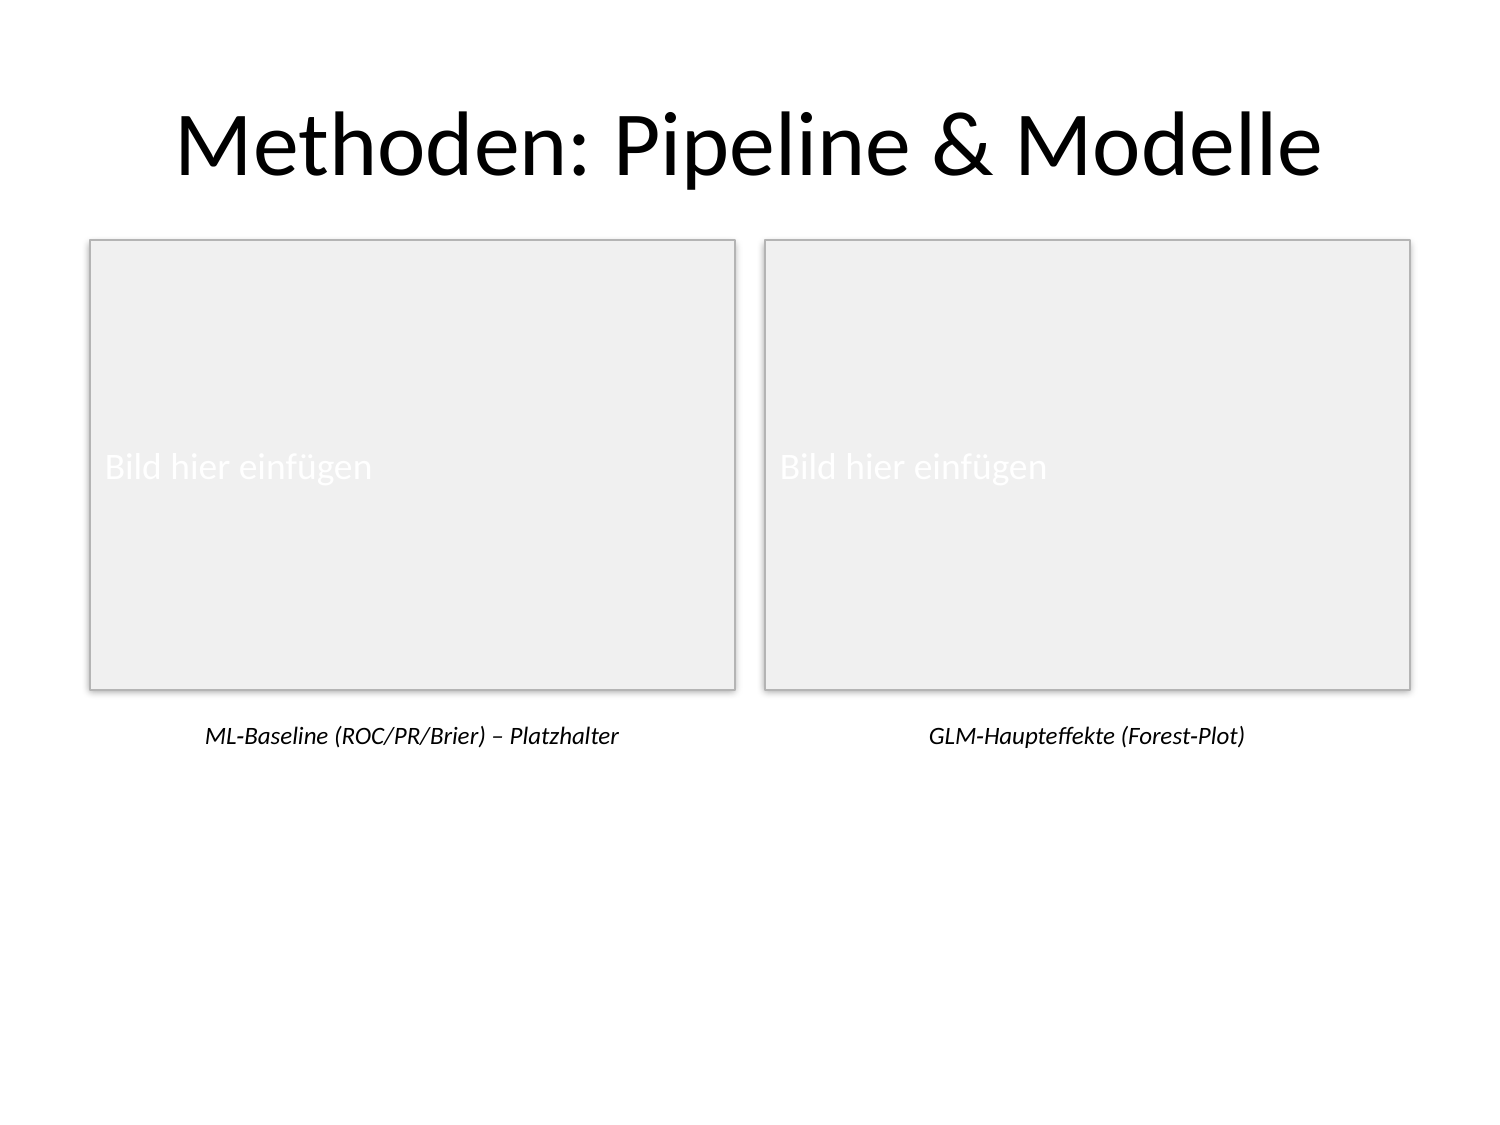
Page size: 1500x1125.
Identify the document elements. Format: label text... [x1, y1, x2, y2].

text_box GLM‑Haupteffekte (Forest‑Plot) [914, 712, 1261, 758]
text_box Bild hier einfügen [89, 239, 736, 691]
title Methoden: Pipeline & Modelle [75, 45, 1425, 233]
text_box Bild hier einfügen [764, 239, 1411, 691]
text_box ML‑Baseline (ROC/PR/Brier) – Platzhalter [190, 712, 635, 758]
